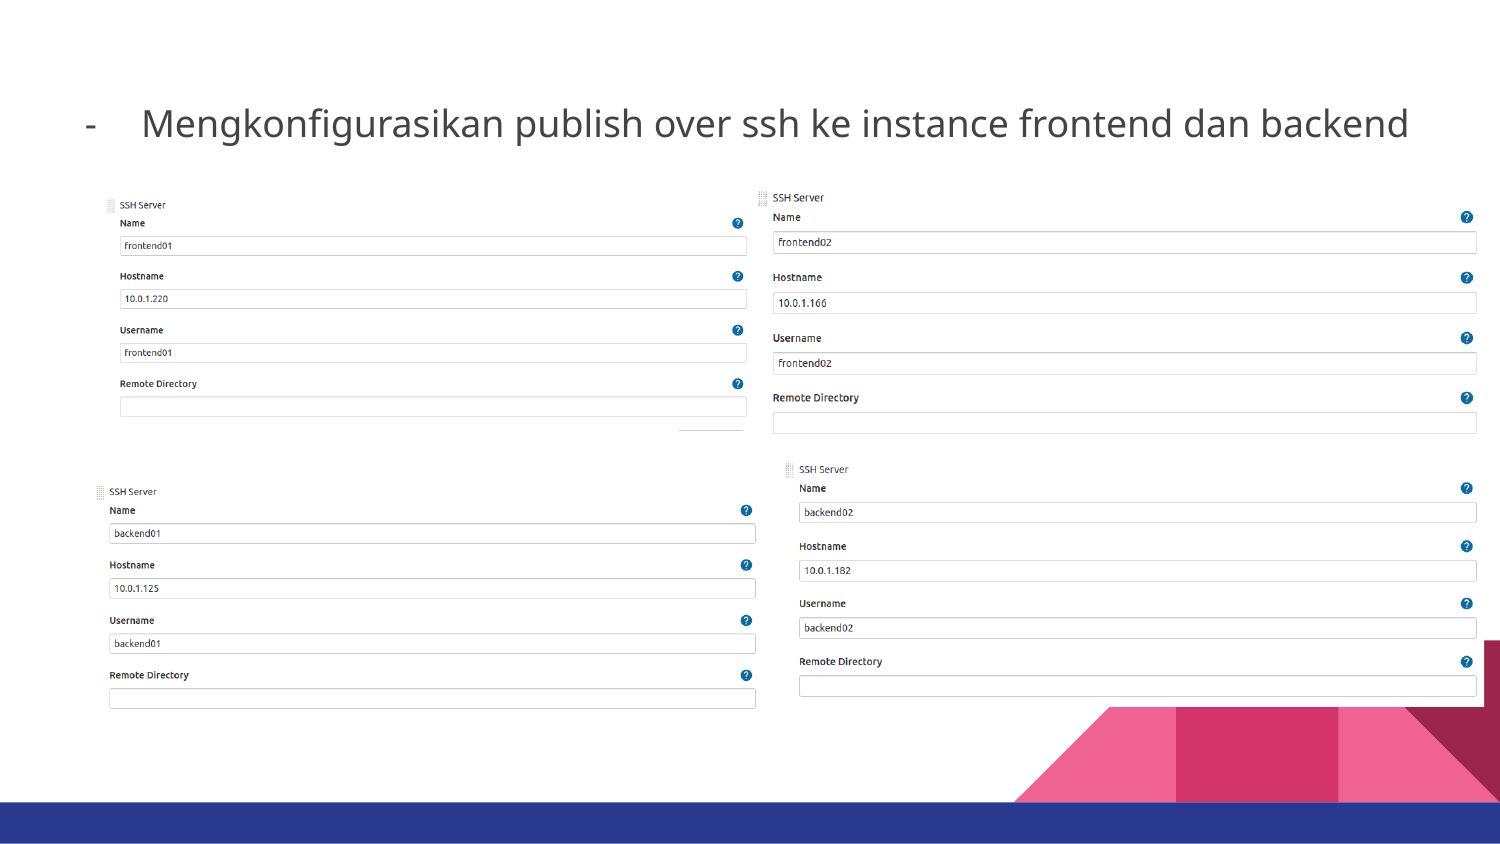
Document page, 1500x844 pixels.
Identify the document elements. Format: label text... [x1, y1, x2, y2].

list Mengkonfigurasikan publish over ssh ke instance frontend dan backend [51, 75, 1449, 624]
picture [103, 184, 1485, 447]
picture [92, 484, 764, 722]
picture [775, 457, 1485, 707]
